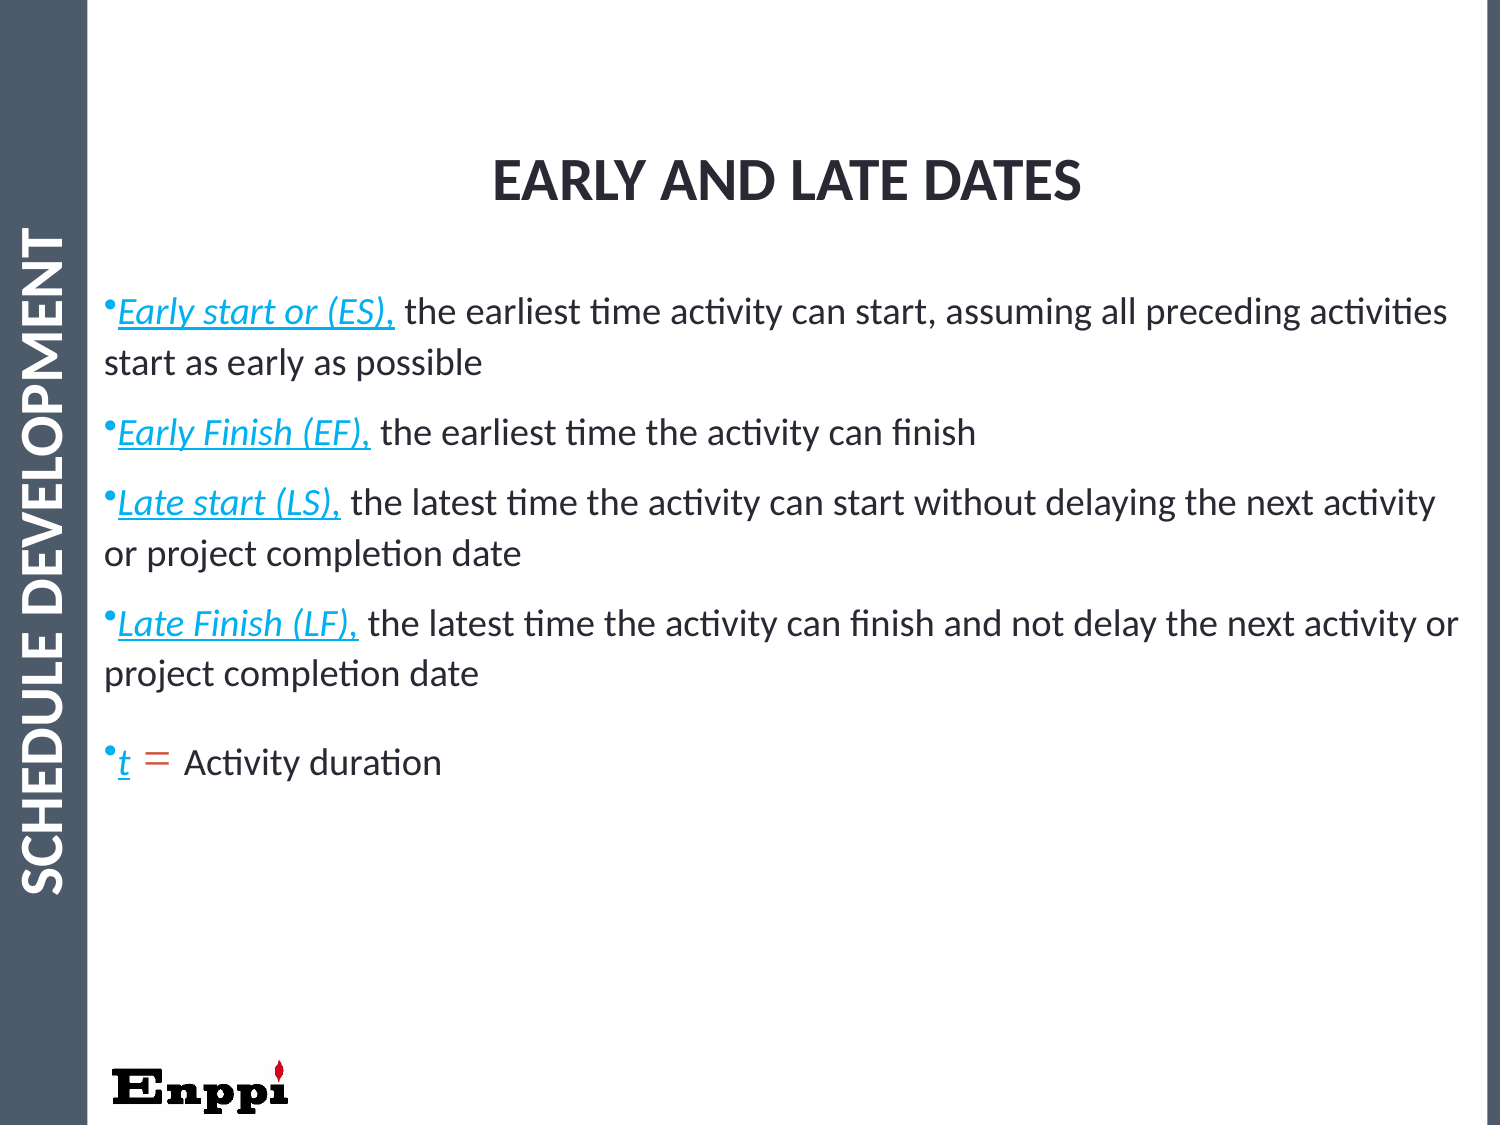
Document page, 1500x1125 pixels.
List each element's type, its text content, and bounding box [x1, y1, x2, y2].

text_box Schedule Development [1, 0, 85, 1125]
text_box Early start or (ES), the earliest time activity can start, assuming all preceding activities start as early as possible Early Finish (EF), the earliest time the activity can finish Late start (LS), the latest time the activity can start without delaying the next activity or project completion date Late Finish (LF), the latest time the activity can finish and not delay the next activity or project completion date t = Activity duration [87, 273, 1488, 794]
picture [112, 1059, 288, 1114]
text_box EARLY AND LATE DATES [87, 149, 1488, 202]
